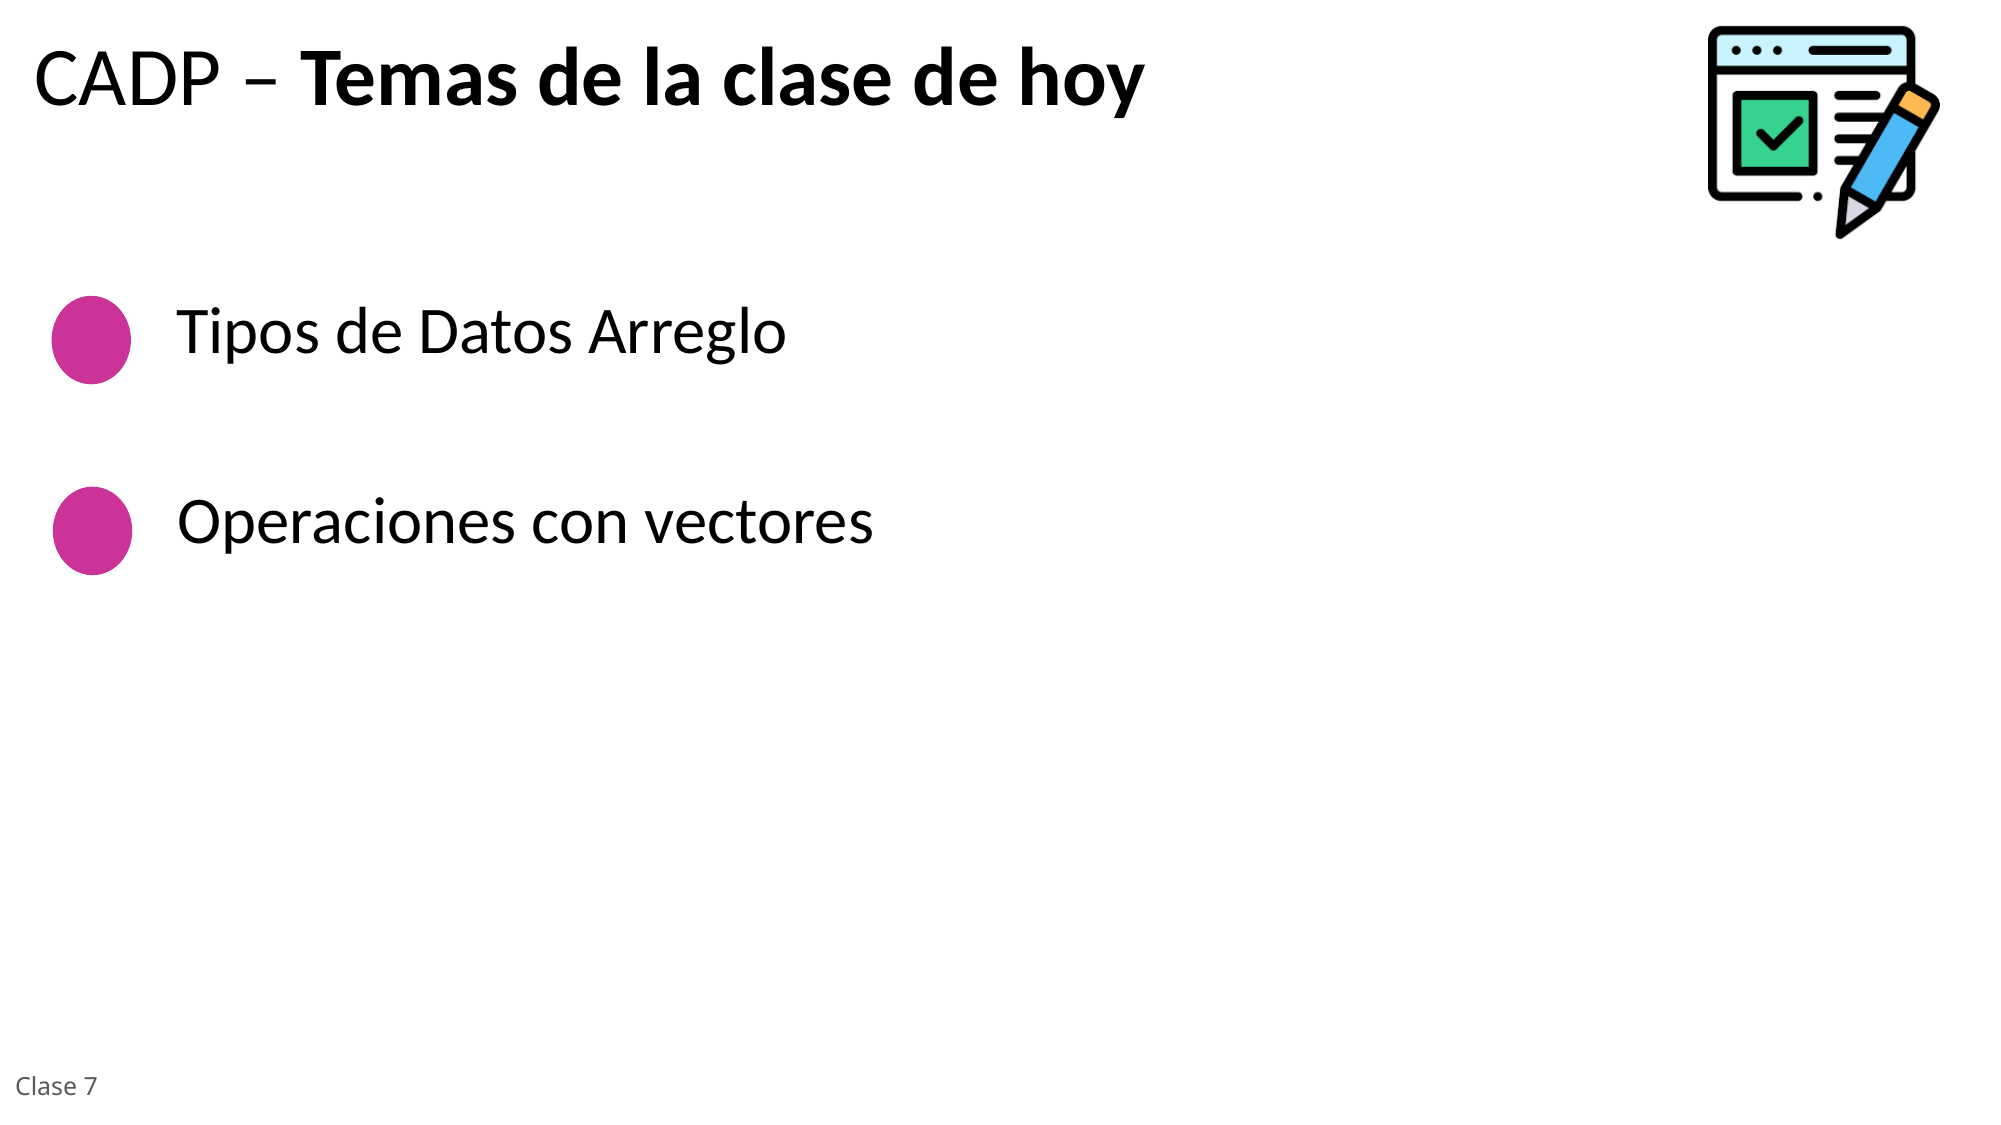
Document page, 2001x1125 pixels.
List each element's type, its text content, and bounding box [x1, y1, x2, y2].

picture [1708, 16, 1940, 249]
text_box Tipos de Datos Arreglo [161, 278, 1354, 374]
text_box Clase 7 [0, 1052, 162, 1118]
text_box Operaciones con vectores [162, 469, 1355, 565]
text_box [52, 296, 130, 384]
title CADP – Temas de la clase de hoy [19, 21, 1412, 136]
text_box [53, 487, 132, 575]
